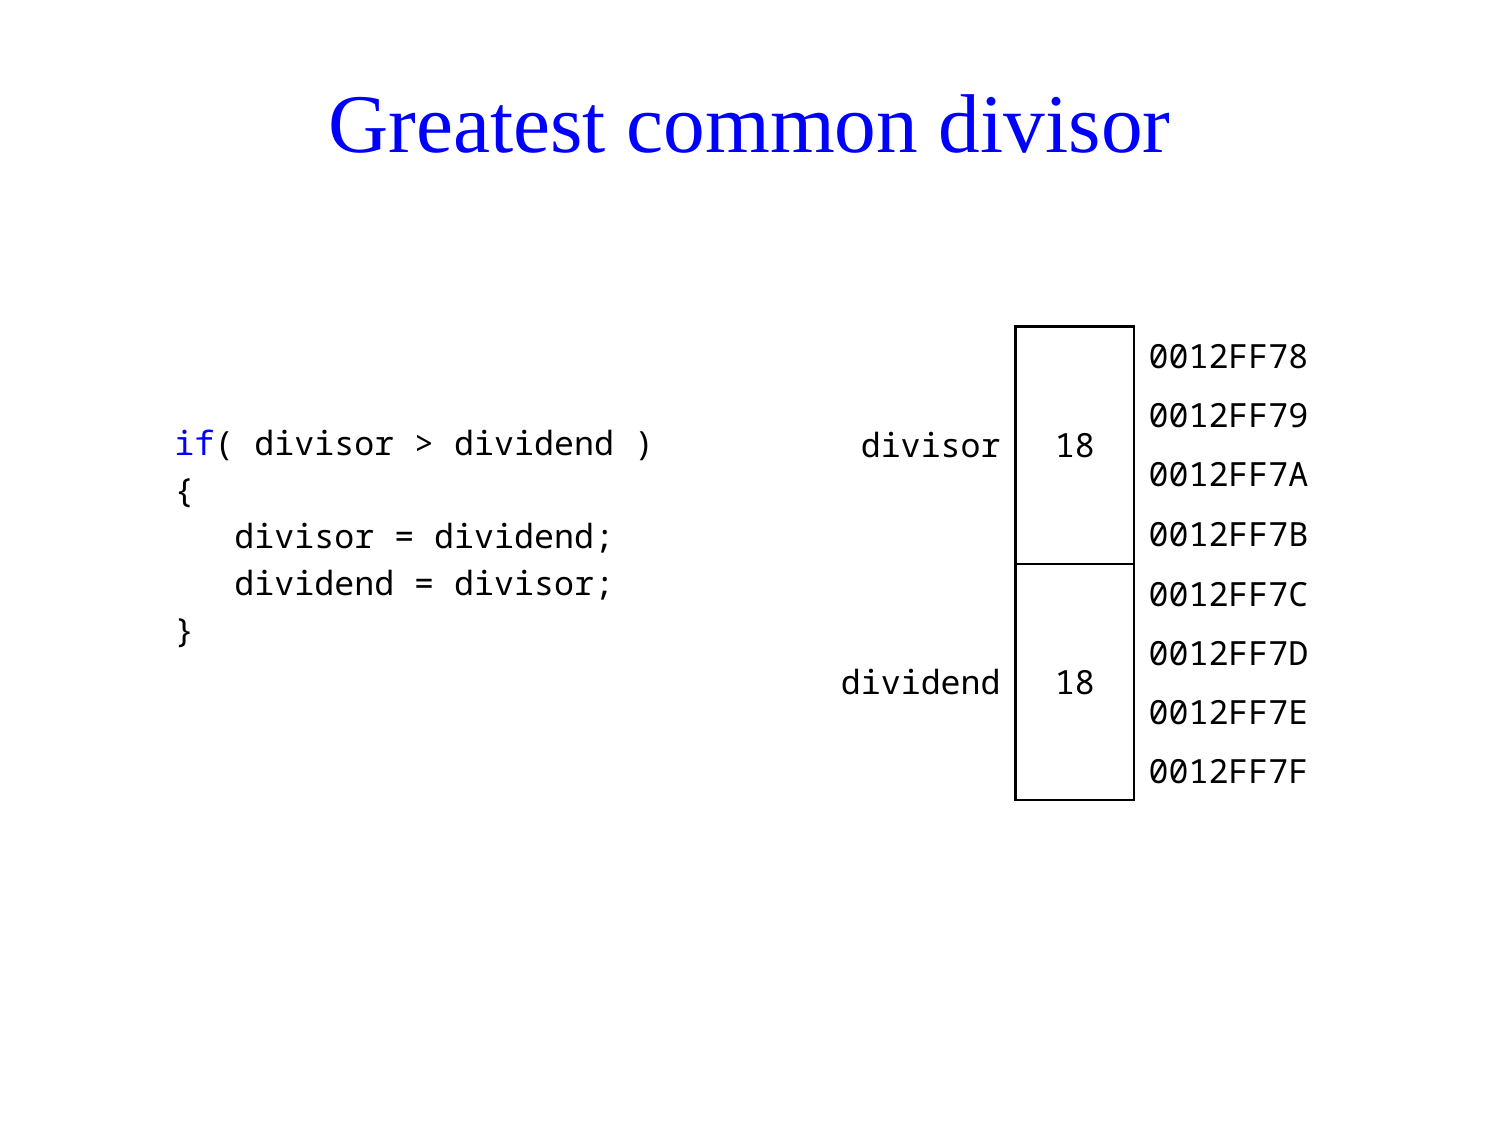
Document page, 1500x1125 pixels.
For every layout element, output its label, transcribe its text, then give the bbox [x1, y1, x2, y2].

table_cell 0012FF79 [1135, 385, 1341, 444]
title Greatest common divisor [40, 30, 1459, 209]
table_cell 0012FF7C [1135, 564, 1341, 623]
table_cell 0012FF7A [1135, 444, 1341, 503]
table_cell 0012FF7E [1135, 682, 1341, 741]
table_cell 0012FF7B [1135, 503, 1341, 564]
table_cell dividend [809, 564, 1014, 800]
table_cell 0012FF7D [1135, 623, 1341, 682]
table_header 0012FF78 [1135, 326, 1341, 385]
table_header 18 [1017, 328, 1133, 563]
table_header divisor [809, 326, 1014, 564]
table_cell 18 [1017, 565, 1133, 799]
table_cell 0012FF7F [1135, 741, 1341, 800]
list if( divisor > dividend ) { divisor = dividend; dividend = divisor; } [159, 414, 692, 681]
